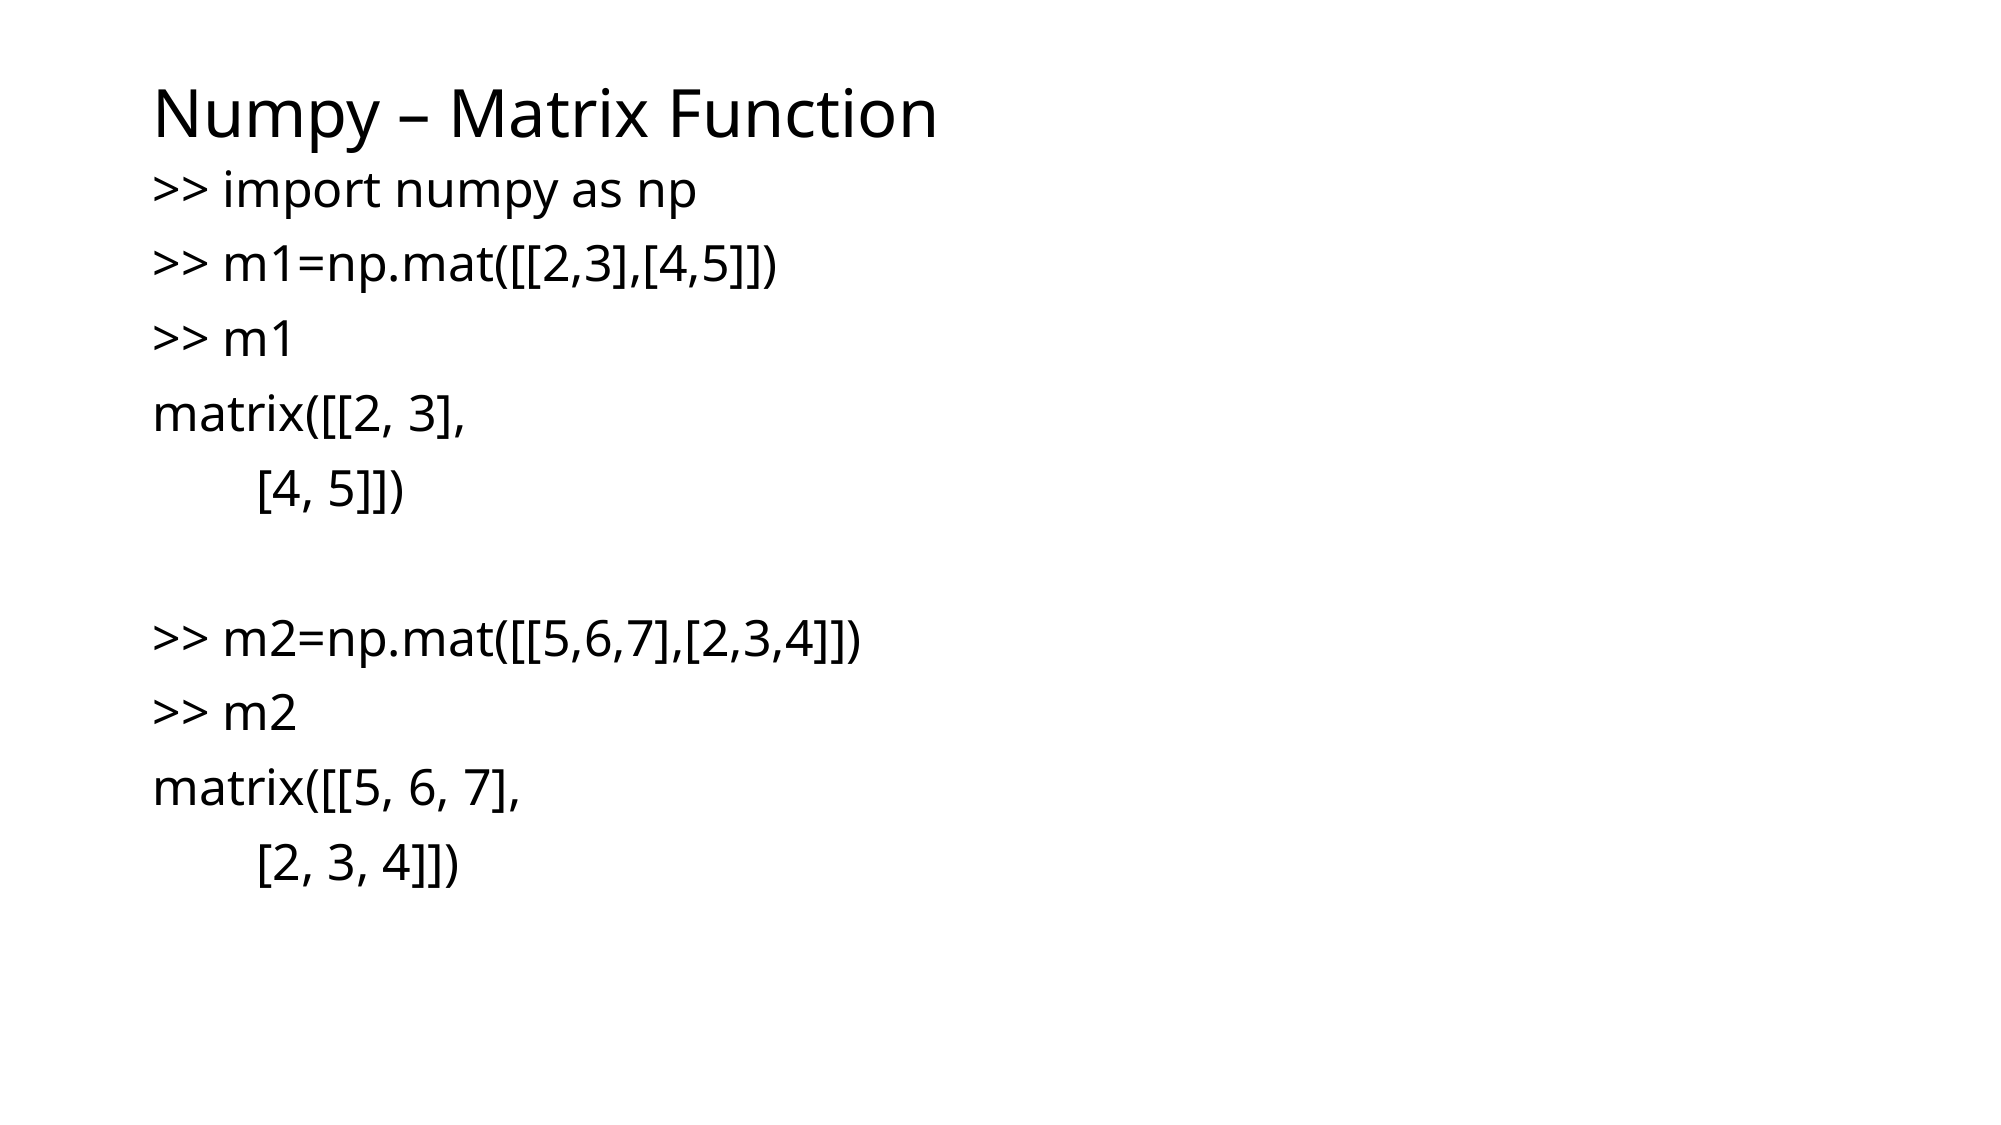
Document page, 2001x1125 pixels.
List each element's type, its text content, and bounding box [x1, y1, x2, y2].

title Numpy – Matrix Function [137, 59, 1863, 156]
list >> import numpy as np >> m1=np.mat([[2,3],[4,5]]) >> m1 matrix([[2, 3], [4, 5]]) >> m2=np.mat([[5,6,7],[2,3,4]]) >> m2 matrix([[5, 6, 7], [2, 3, 4]]) [137, 156, 1863, 1014]
